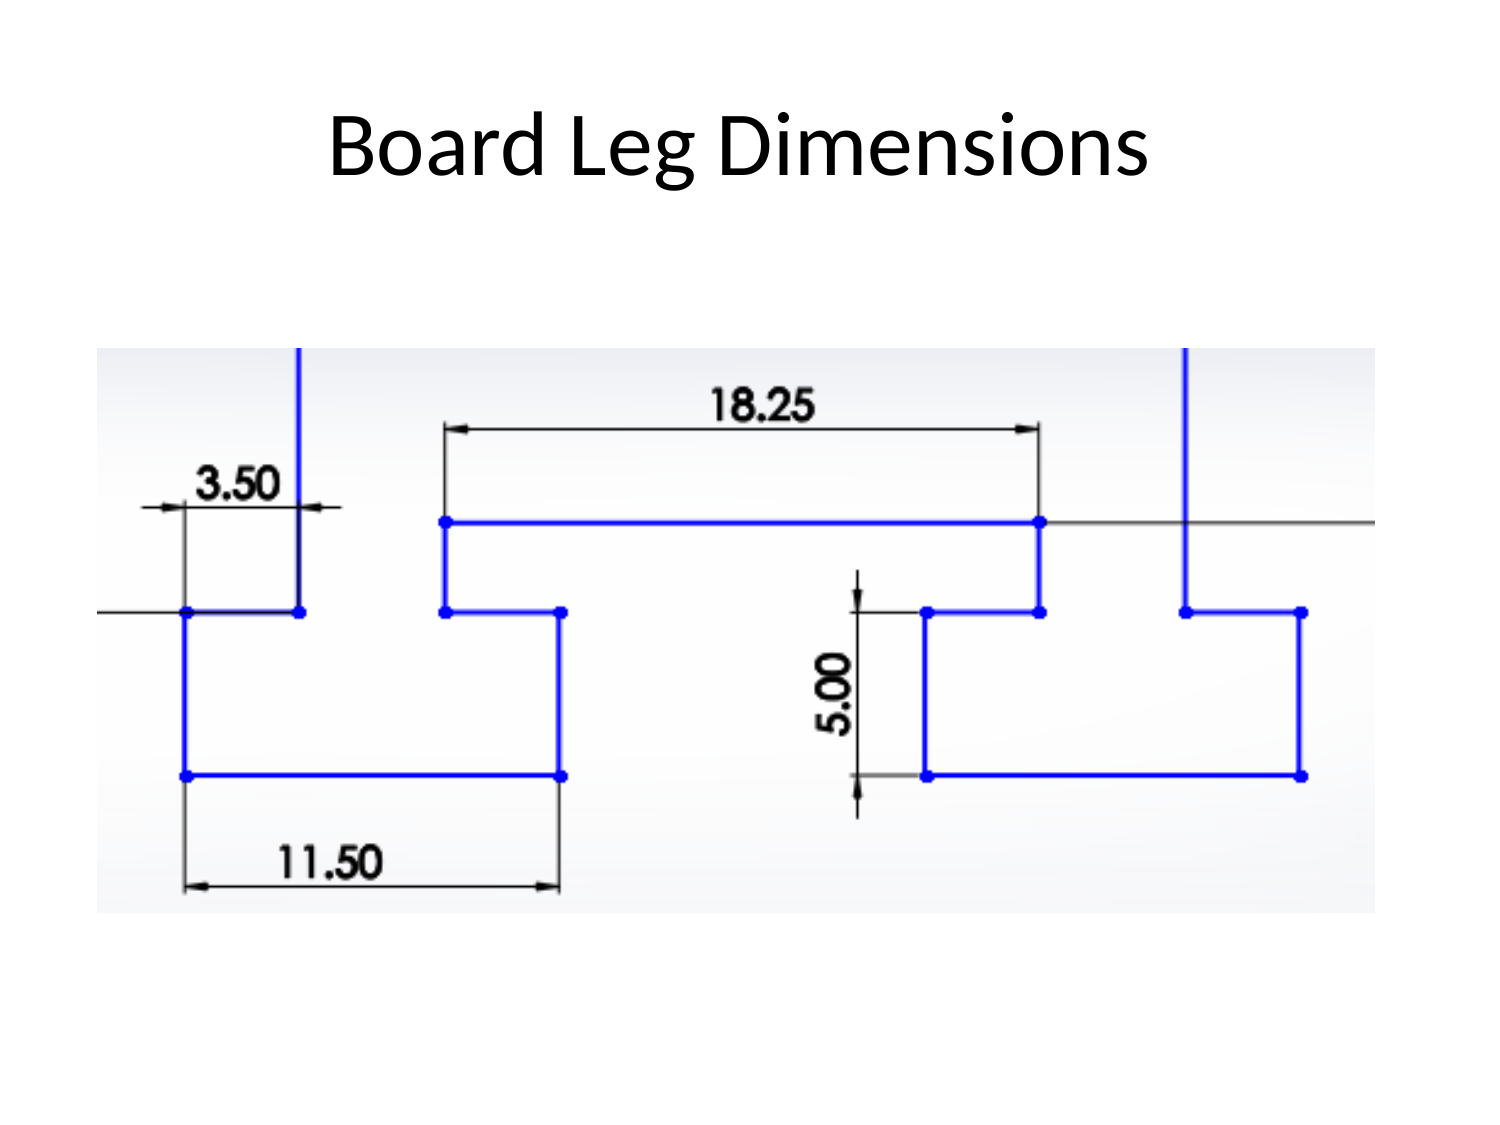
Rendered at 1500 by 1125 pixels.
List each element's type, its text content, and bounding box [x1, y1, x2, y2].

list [97, 347, 1376, 913]
title Board Leg Dimensions [75, 45, 1425, 233]
